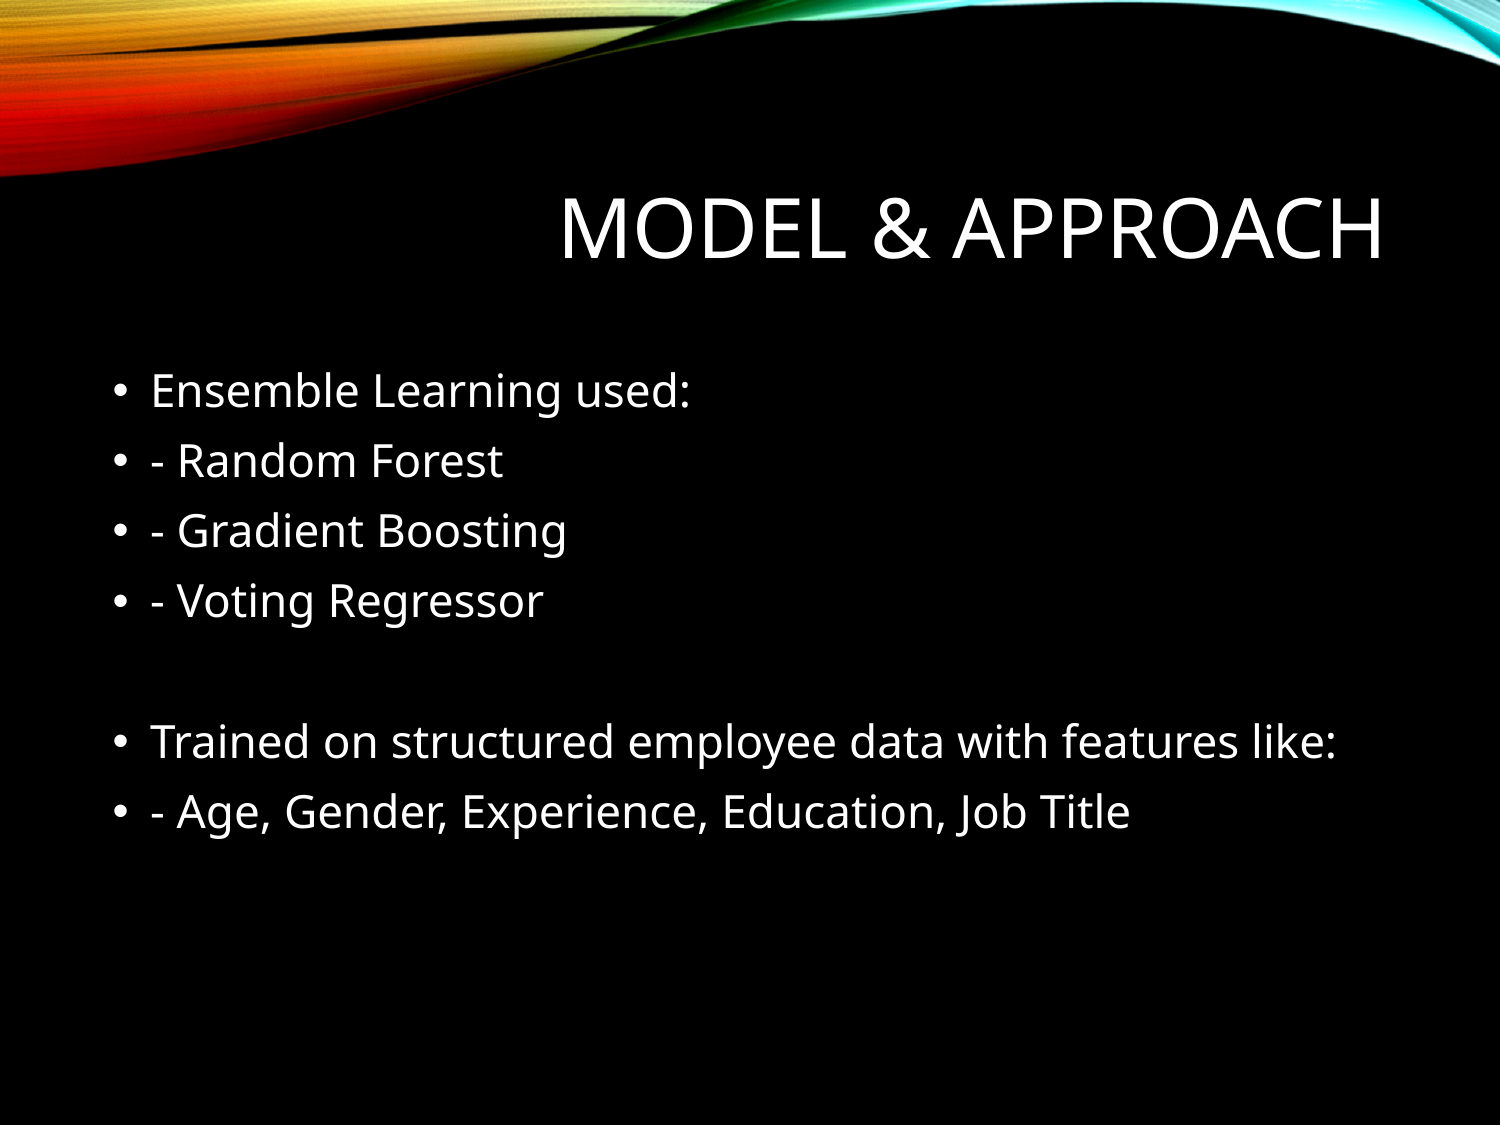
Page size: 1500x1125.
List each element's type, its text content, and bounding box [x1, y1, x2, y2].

picture [0, 0, 1500, 178]
title Model & Approach [356, 125, 1403, 338]
list Ensemble Learning used: - Random Forest - Gradient Boosting - Voting Regressor Trained on structured employee data with features like: - Age, Gender, Experience, Education, Job Title [97, 360, 1403, 1028]
